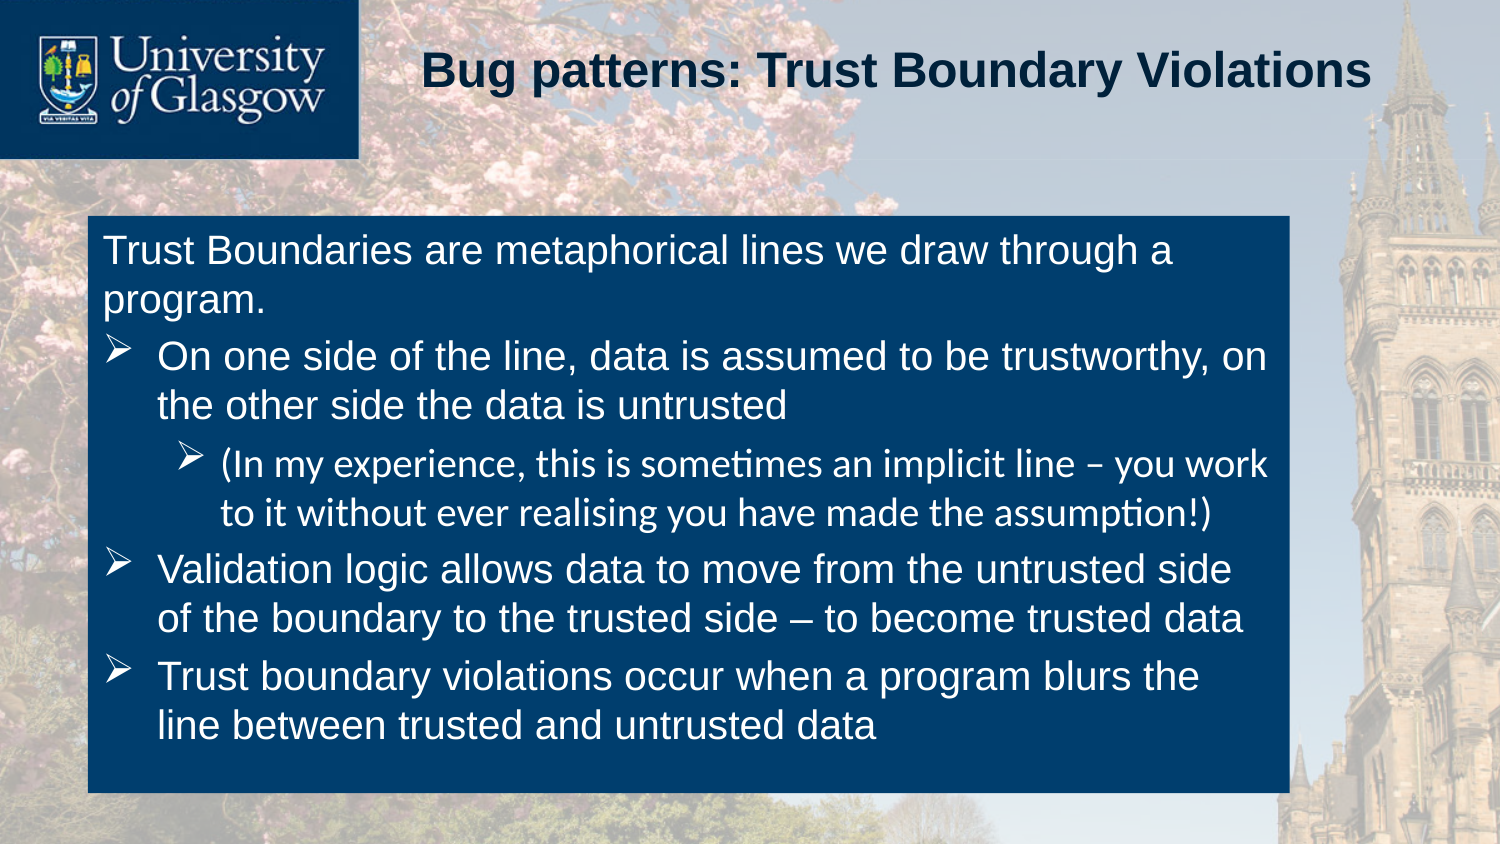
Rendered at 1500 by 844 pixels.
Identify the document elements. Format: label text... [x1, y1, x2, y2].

picture [0, 0, 358, 159]
title Bug patterns: Trust Boundary Violations [405, 29, 1395, 113]
list Trust Boundaries are metaphorical lines we draw through a program. On one side of the line, data is assumed to be trustworthy, on the other side the data is untrusted (In my experience, this is sometimes an implicit line – you work to it without ever realising you have made the assumption!) Validation logic allows data to move from the untrusted side of the boundary to the trusted side – to become trusted data Trust boundary violations occur when a program blurs the line between trusted and untrusted data [87, 215, 1290, 794]
